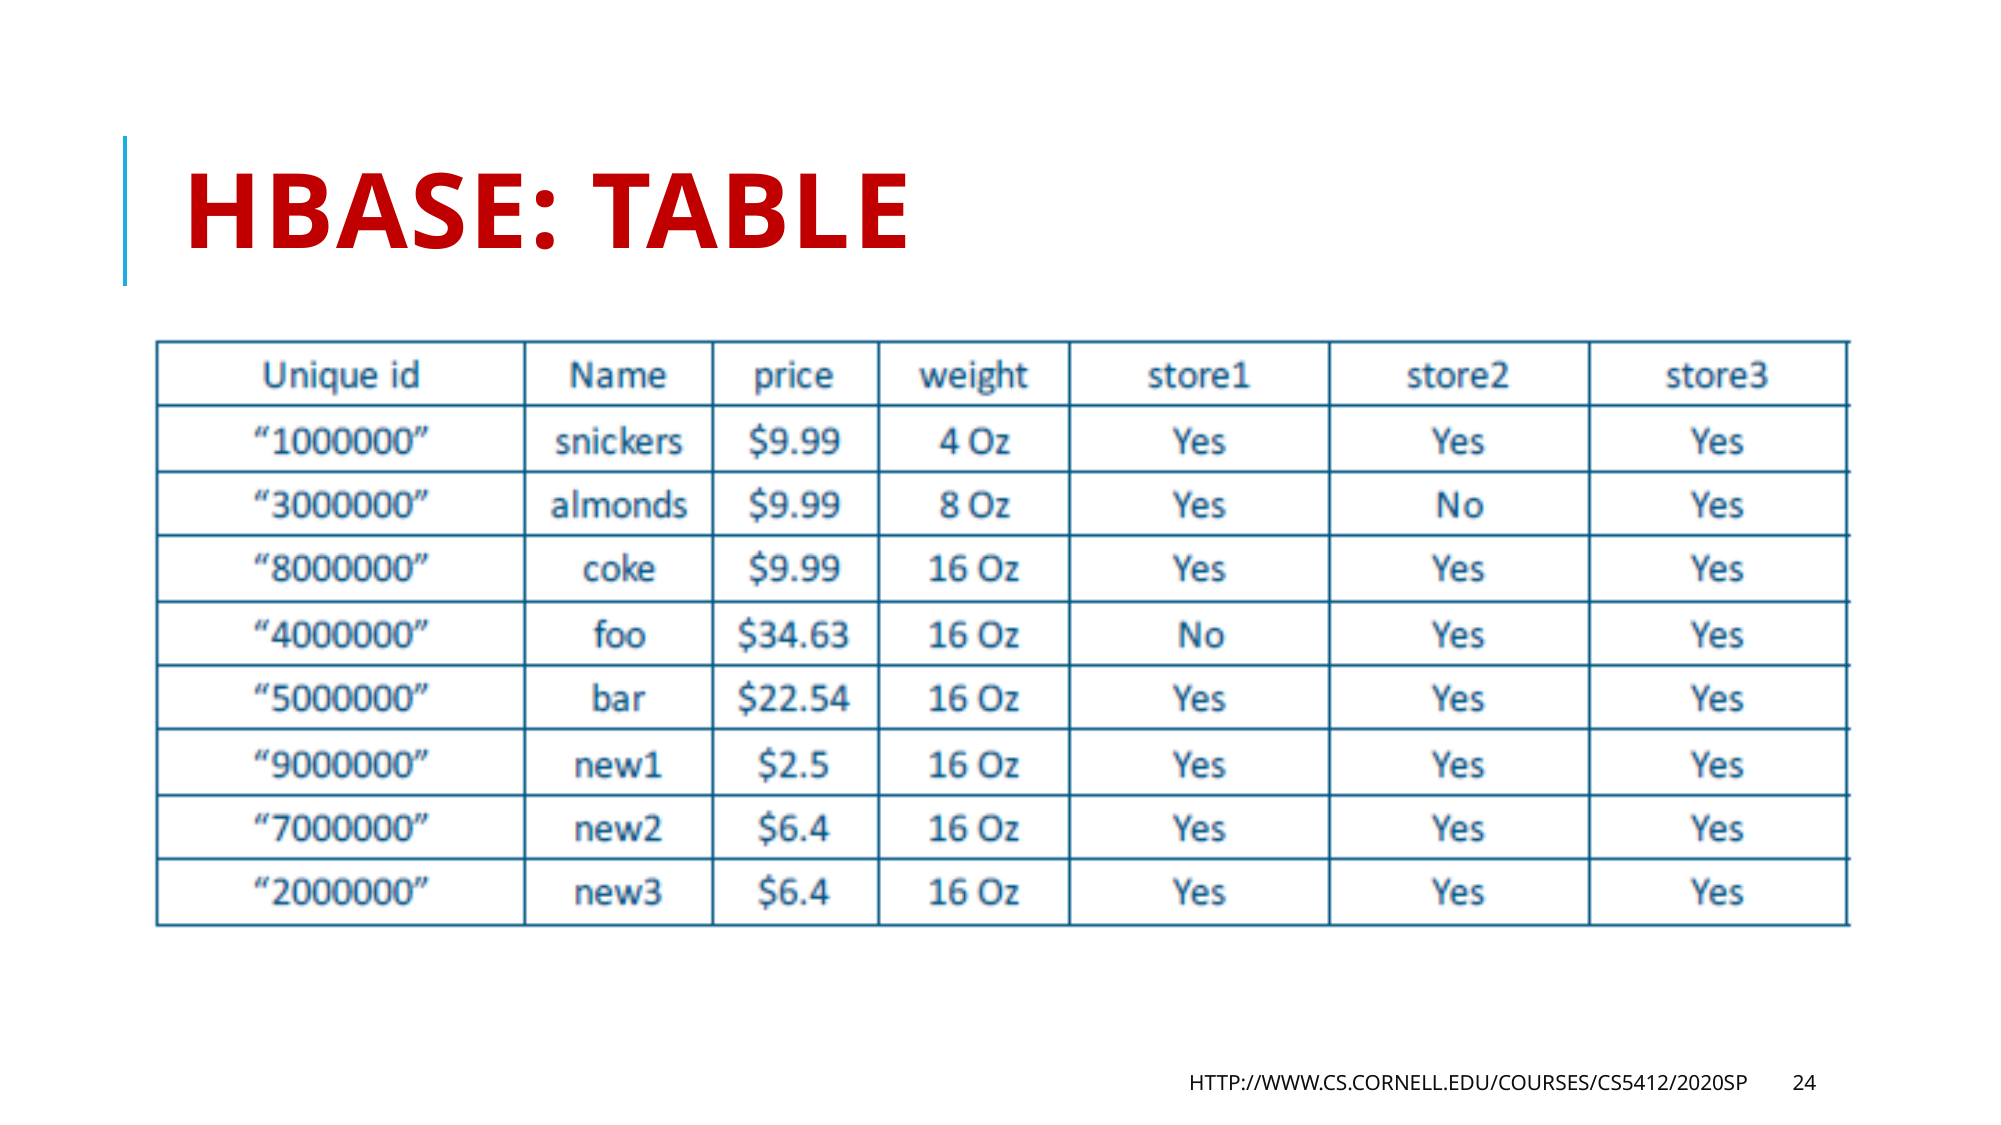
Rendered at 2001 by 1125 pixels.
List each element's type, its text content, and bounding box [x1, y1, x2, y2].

slide_number 24 [1777, 1061, 1938, 1107]
title HBase: Table [168, 96, 1763, 317]
footer HTTP://WWW.CS.CORNELL.EDU/COURSES/CS5412/2020SP [794, 1061, 1763, 1107]
picture [151, 322, 1869, 930]
